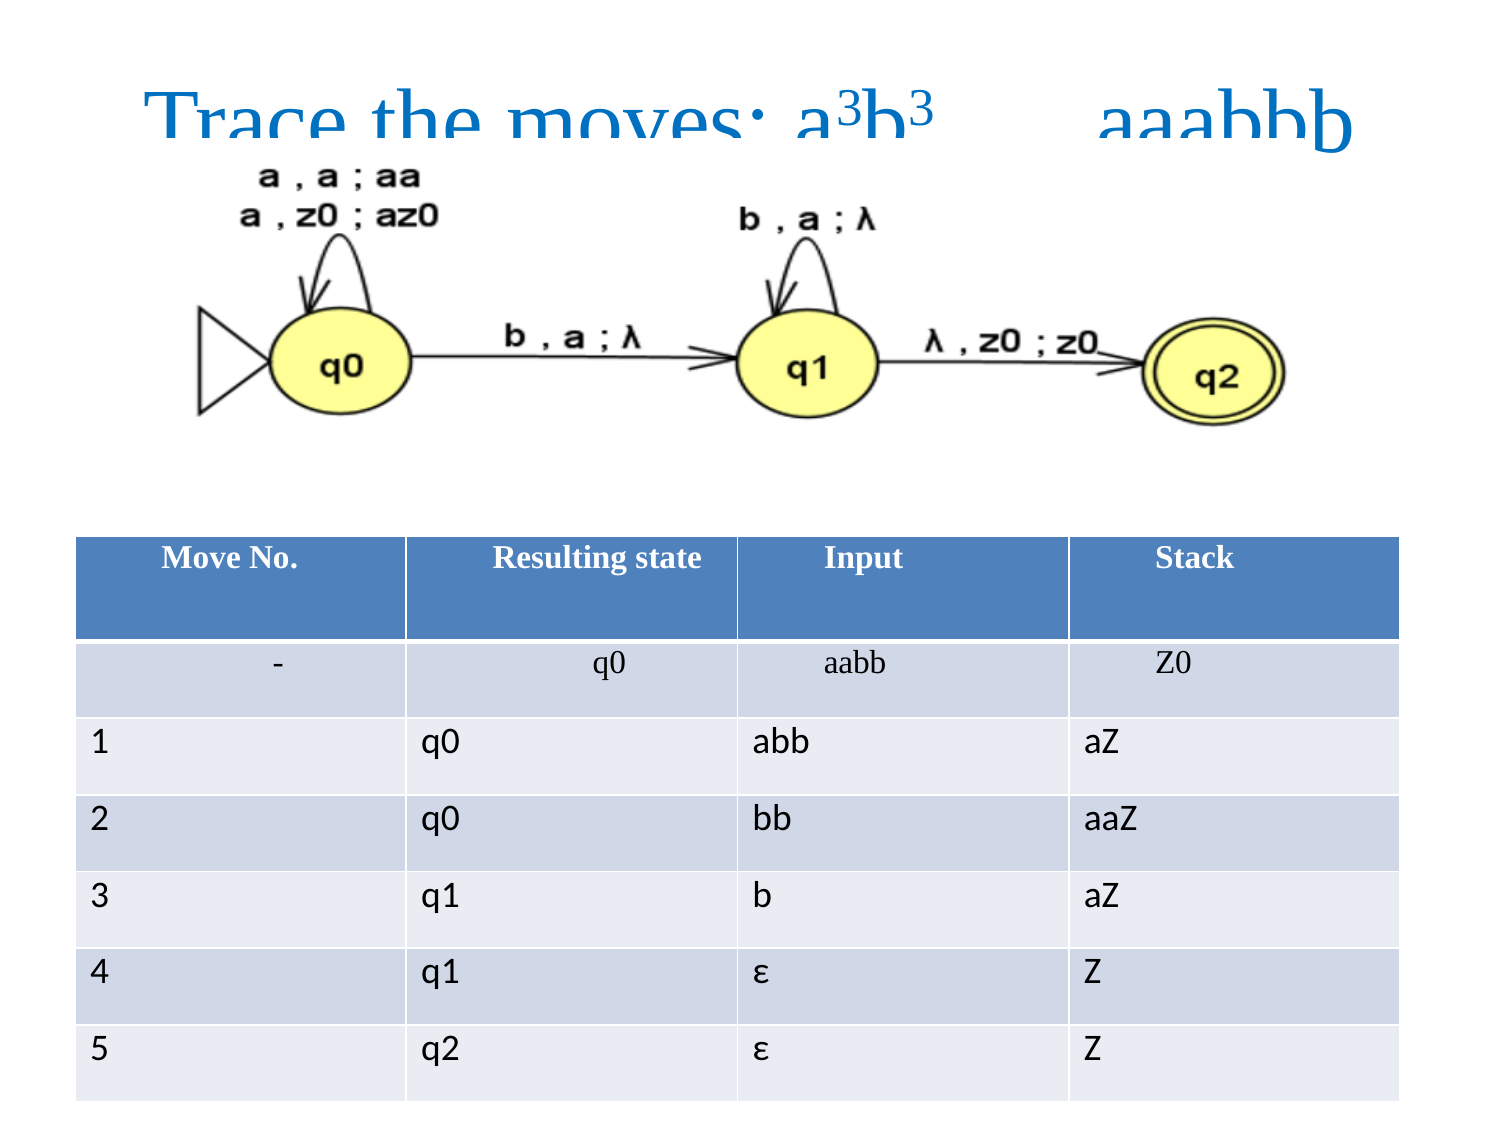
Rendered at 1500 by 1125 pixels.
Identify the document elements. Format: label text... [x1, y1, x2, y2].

table_cell q0 [407, 719, 737, 794]
table_cell - [76, 644, 405, 717]
table_cell ε [738, 949, 1068, 1024]
table_cell q0 [407, 796, 737, 871]
table_cell aZ [1070, 719, 1399, 794]
table_cell aabb [738, 644, 1068, 717]
table_cell q0 [407, 644, 737, 717]
table_cell ε [738, 1026, 1068, 1101]
table_cell Z0 [1070, 644, 1399, 717]
table_cell Z [1070, 1026, 1399, 1101]
table_cell Z [1070, 949, 1399, 1024]
table_cell 2 [76, 796, 405, 871]
table_header Resulting state [407, 537, 737, 639]
table_cell abb [738, 719, 1068, 794]
title Trace the moves: a3b3 aaabbb [75, 45, 1425, 233]
table_cell aZ [1070, 872, 1399, 947]
table_cell q2 [407, 1026, 737, 1101]
table_cell b [738, 872, 1068, 947]
table_header Stack [1070, 537, 1399, 639]
table_cell 1 [76, 719, 405, 794]
table_cell 4 [76, 949, 405, 1024]
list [137, 138, 1304, 443]
table_cell 3 [76, 872, 405, 947]
table_cell aaZ [1070, 796, 1399, 871]
table_cell 5 [76, 1026, 405, 1101]
table_cell bb [738, 796, 1068, 871]
table_header Move No. [76, 537, 405, 639]
table_cell q1 [407, 872, 737, 947]
table_cell q1 [407, 949, 737, 1024]
table_header Input [738, 537, 1068, 639]
